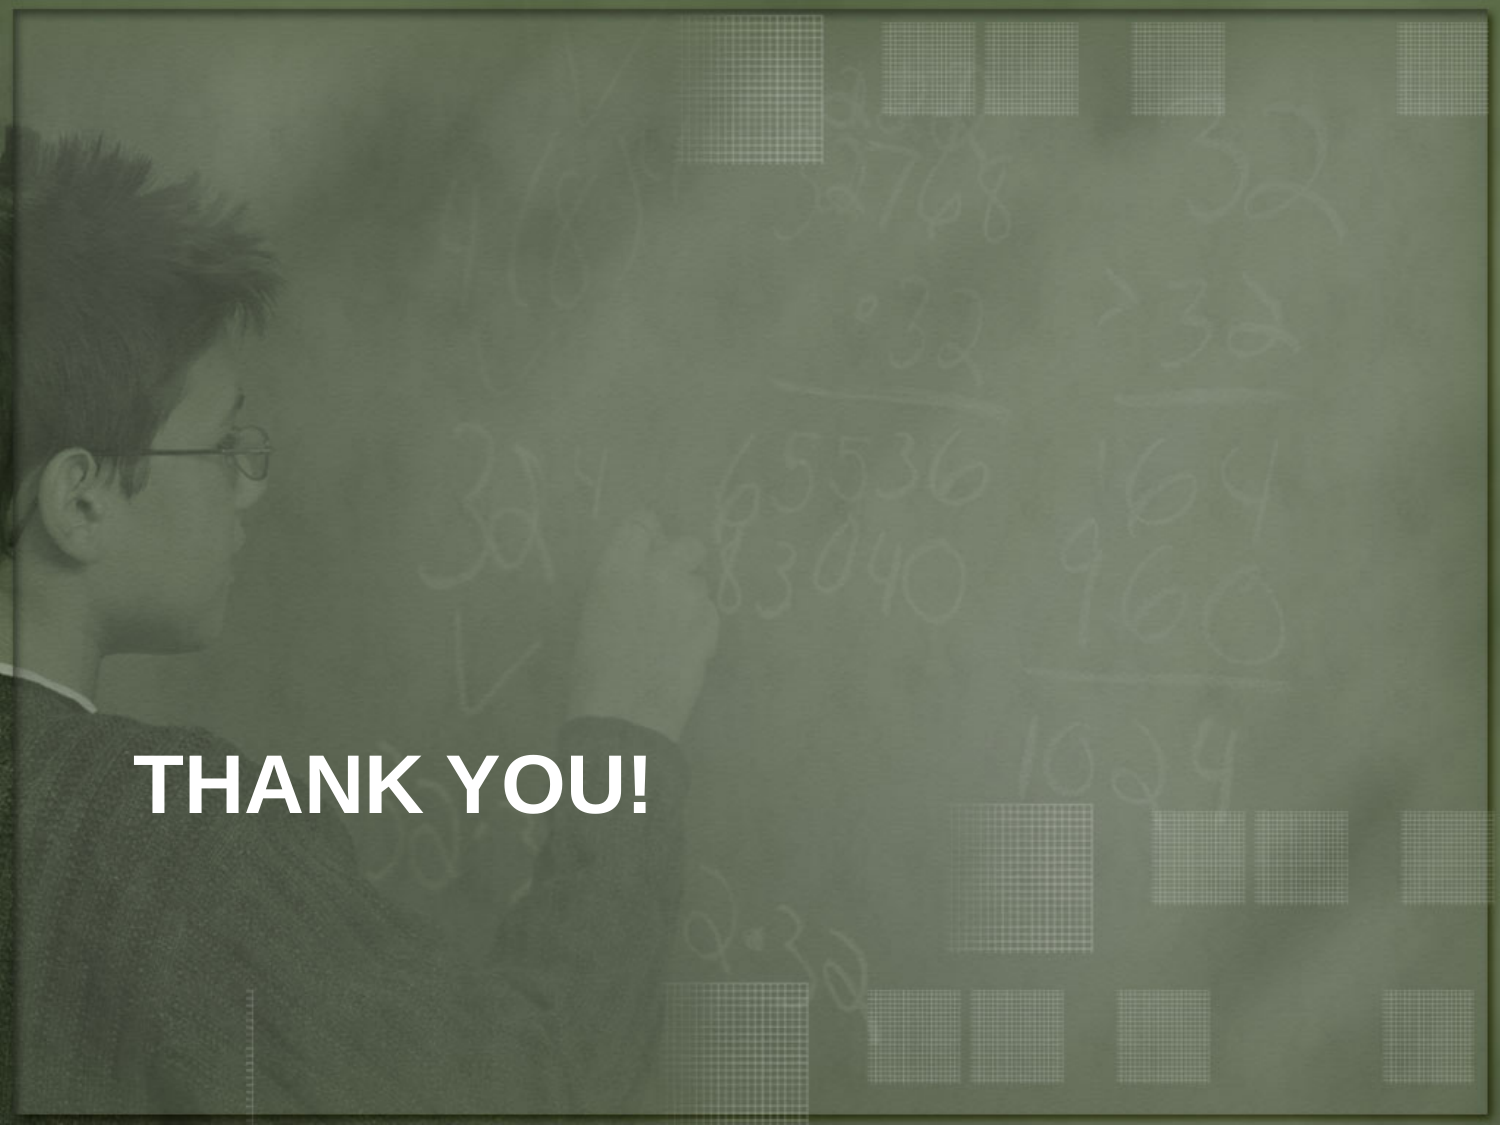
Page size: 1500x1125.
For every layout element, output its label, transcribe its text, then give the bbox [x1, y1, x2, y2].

picture [0, 0, 1500, 1125]
title Thank you! [118, 722, 1394, 947]
